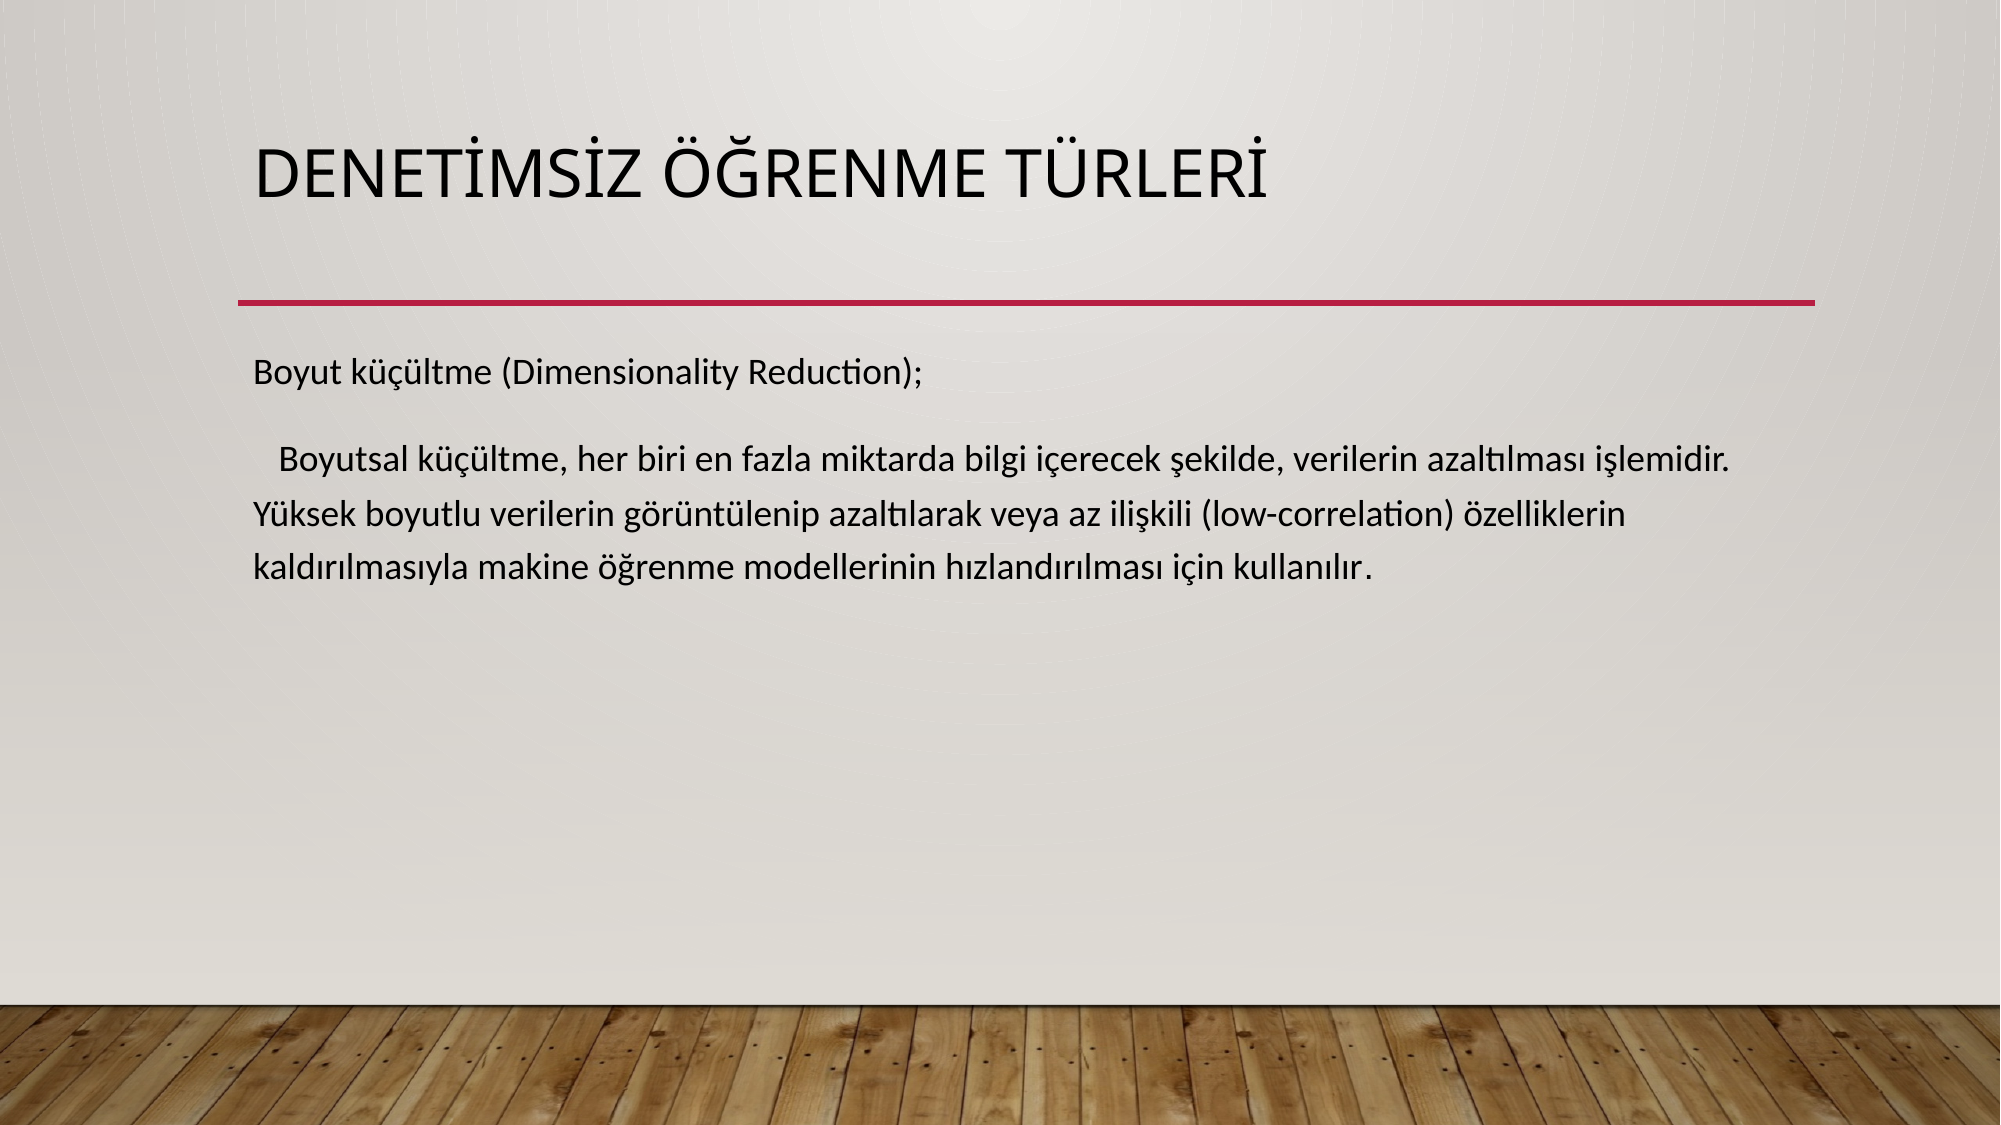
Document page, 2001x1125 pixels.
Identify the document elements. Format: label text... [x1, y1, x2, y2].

picture [0, 1005, 2000, 1125]
list Boyut küçültme (Dimensionality Reduction); Boyutsal küçültme, her biri en fazla miktarda bilgi içerecek şekilde, verilerin azaltılması işlemidir. Yüksek boyutlu verilerin görüntülenip azaltılarak veya az ilişkili (low-correlation) özelliklerin kaldırılmasıyla makine öğrenme modellerinin hızlandırılması için kullanılır. [238, 330, 1814, 897]
title Denetimsiz Öğrenme türleri [238, 131, 1814, 305]
